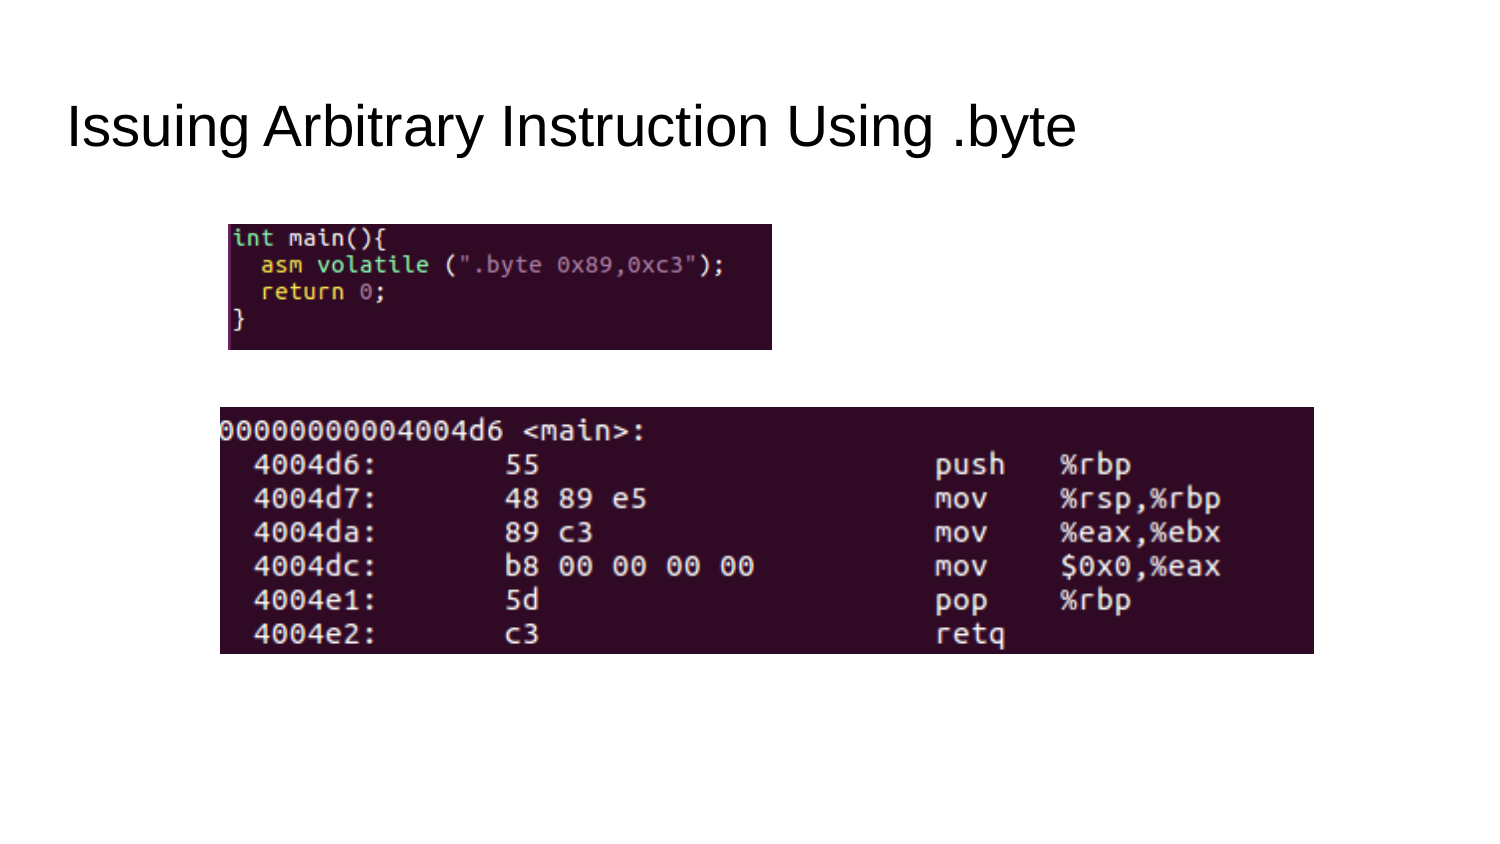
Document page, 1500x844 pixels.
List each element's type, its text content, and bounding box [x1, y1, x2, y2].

picture [220, 406, 1314, 655]
title Issuing Arbitrary Instruction Using .byte [51, 72, 1449, 167]
picture [228, 224, 772, 350]
